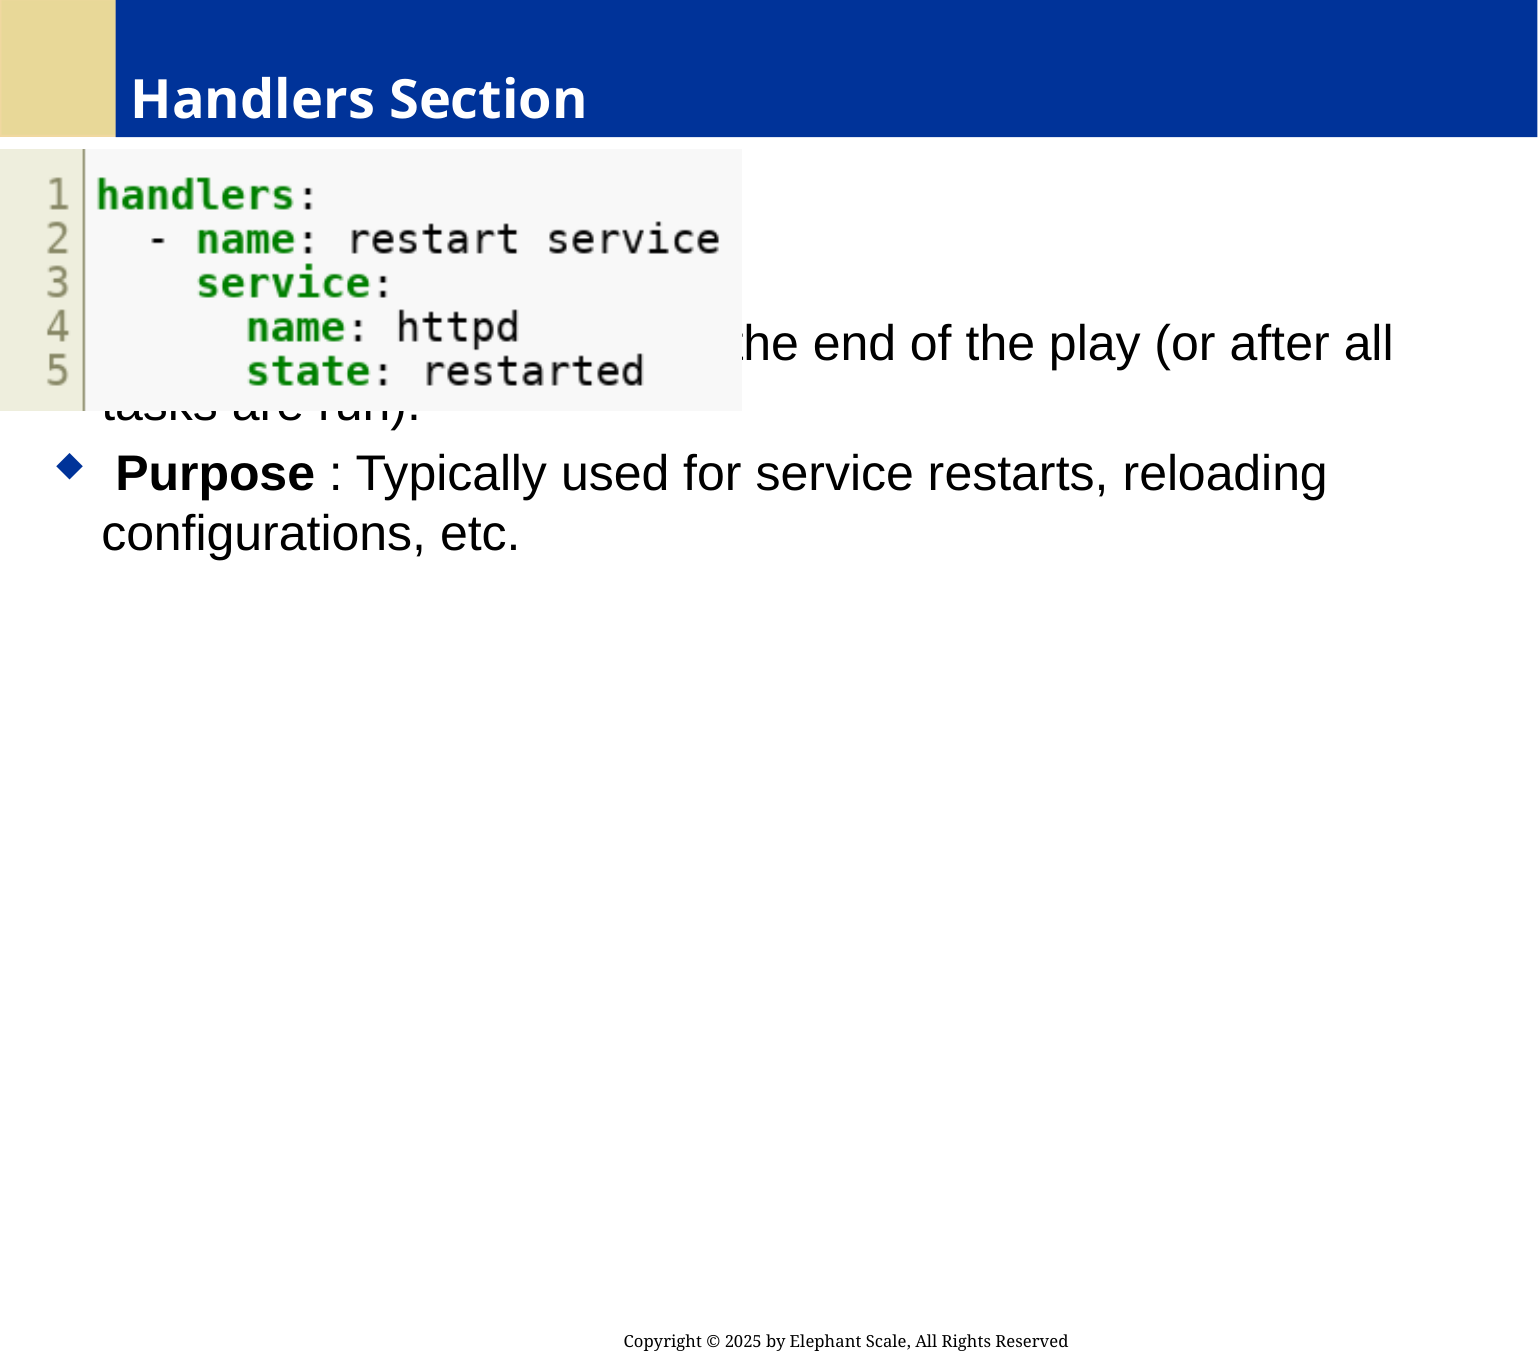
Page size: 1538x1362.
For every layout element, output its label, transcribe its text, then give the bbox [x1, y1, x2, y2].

title Handlers Section [115, 0, 1538, 138]
text_box Copyright © 2025 by Elephant Scale, All Rights Reserved [608, 1322, 1085, 1358]
list Execution : Occurs only at the end of the play (or after all tasks are run). Purpose : Typically used for service restarts, reloading configurations, etc. [38, 162, 1500, 1284]
picture [0, 149, 742, 411]
picture [0, 0, 115, 137]
